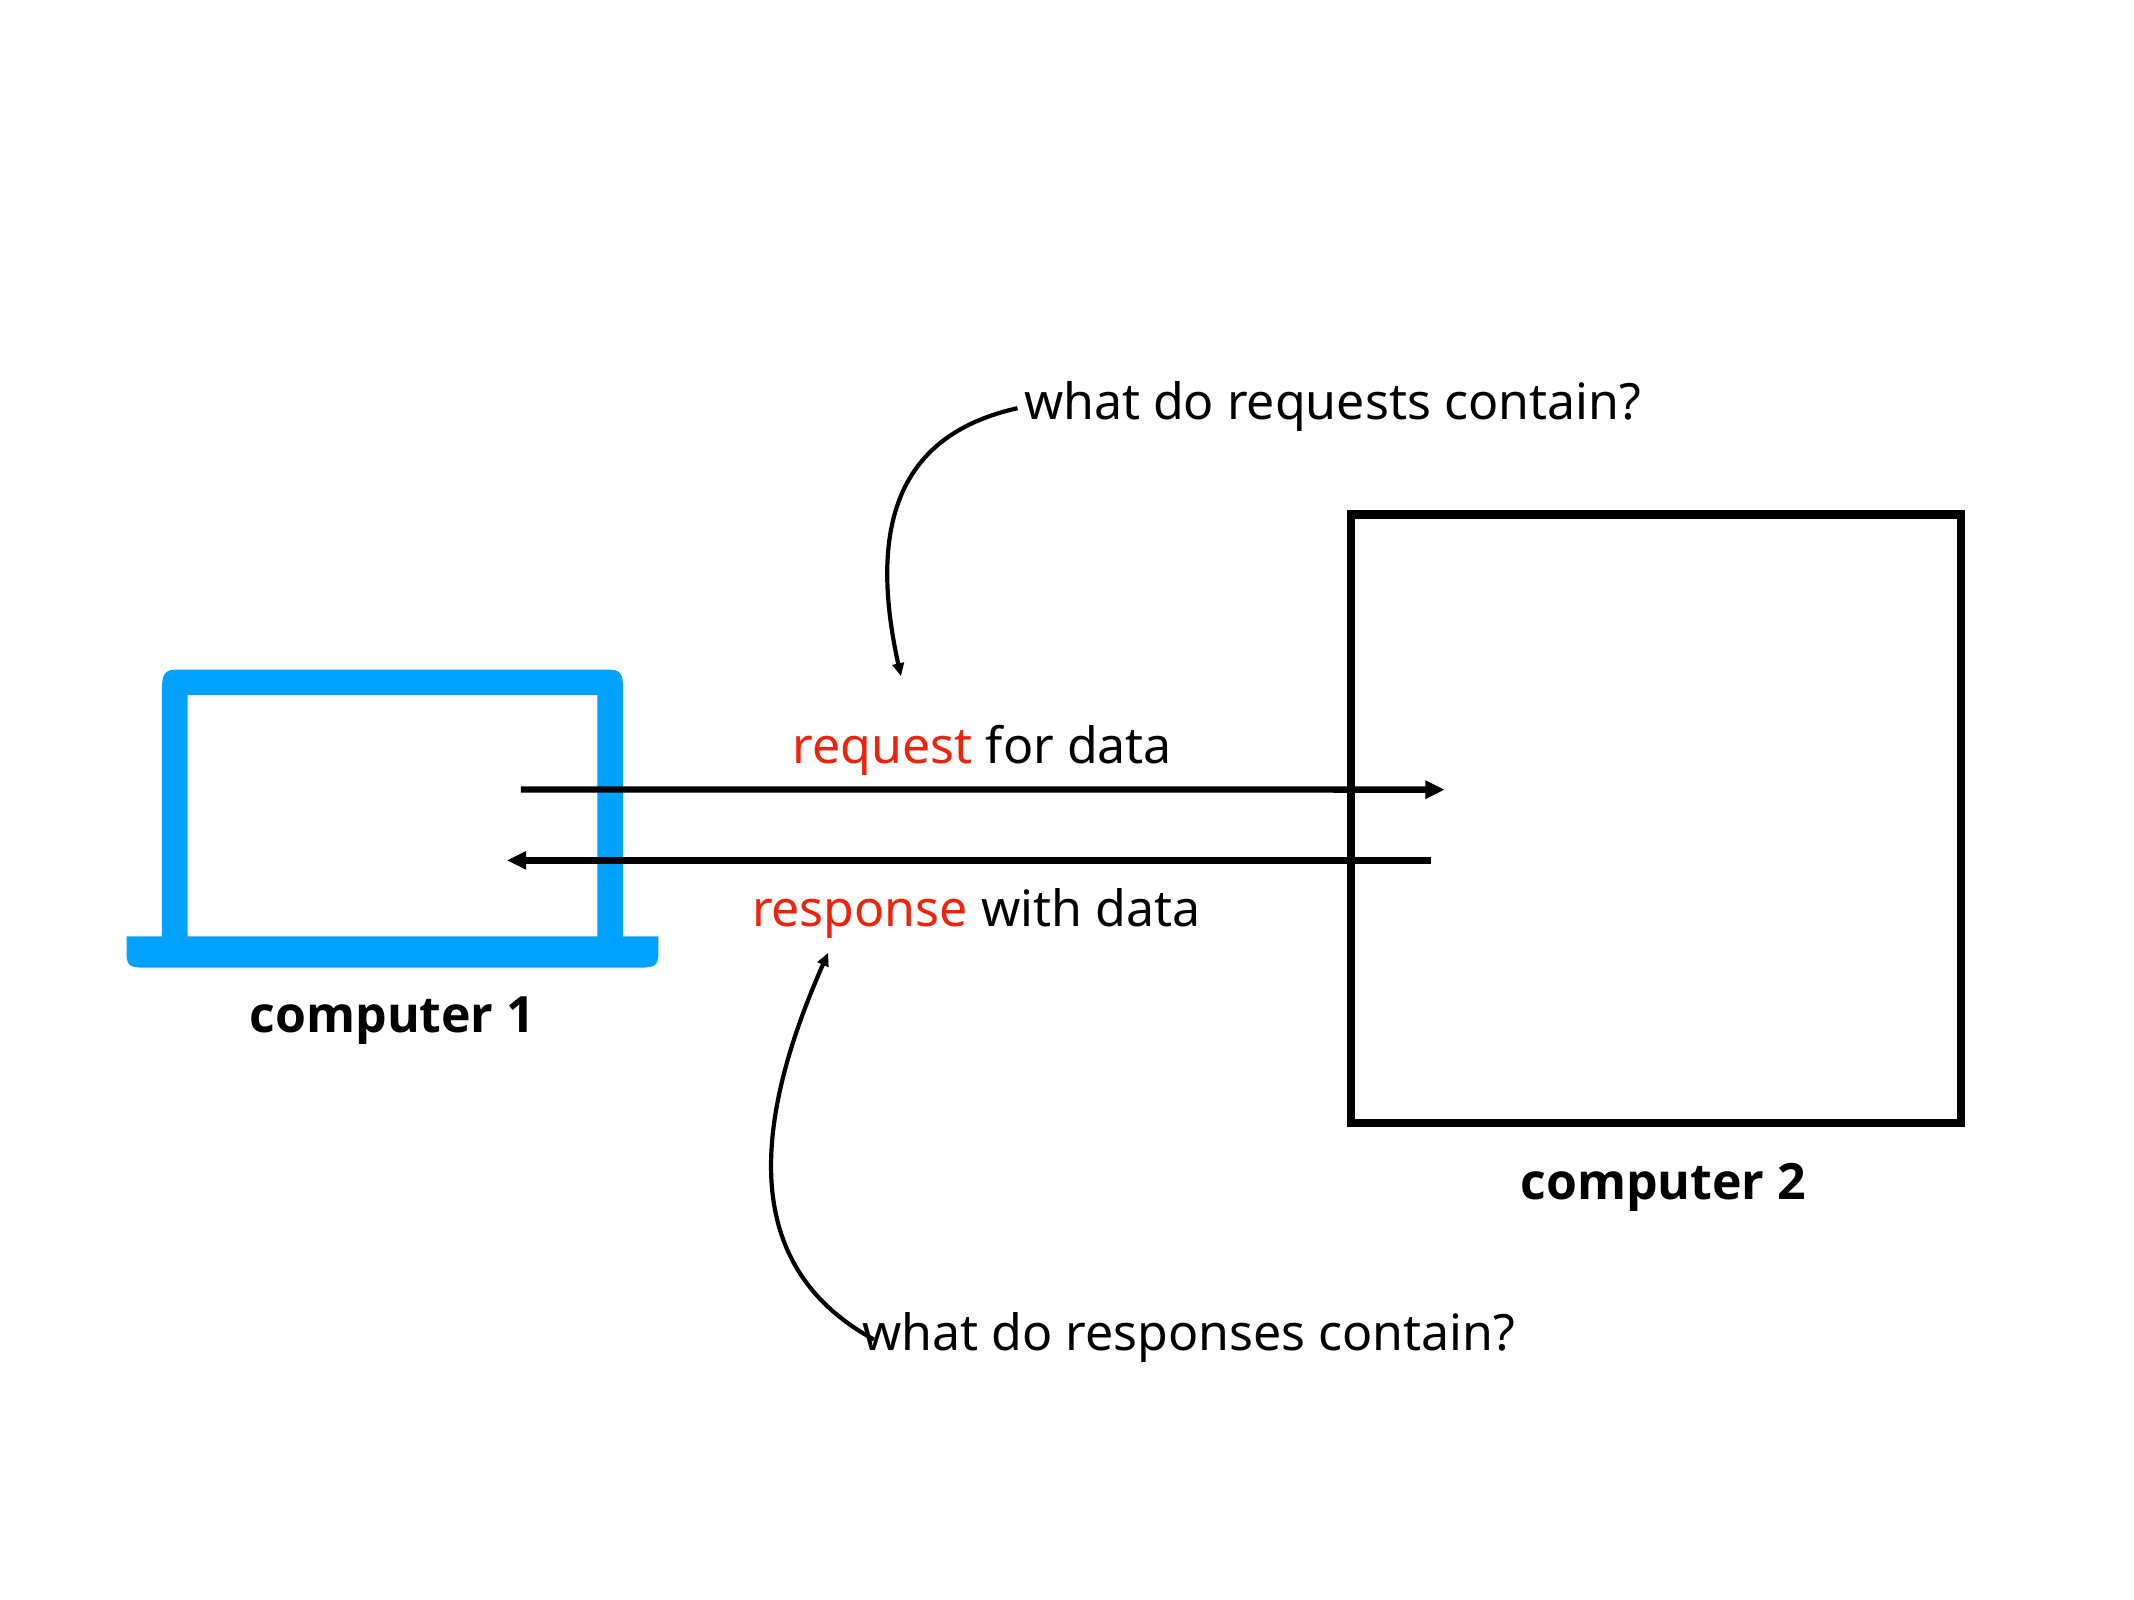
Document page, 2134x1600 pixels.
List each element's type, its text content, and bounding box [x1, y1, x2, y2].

text_box [1350, 514, 1961, 1123]
text_box [520, 783, 1445, 796]
text_box request for data [784, 705, 1181, 783]
text_box [887, 408, 1015, 676]
text_box [126, 669, 659, 968]
text_box what do requests contain? [1015, 360, 1650, 438]
text_box response with data [743, 867, 1209, 945]
text_box computer 2 [1512, 1140, 1815, 1218]
text_box computer 1 [241, 974, 544, 1051]
text_box [770, 953, 869, 1327]
text_box [507, 854, 1431, 867]
text_box what do responses contain? [853, 1292, 1524, 1369]
